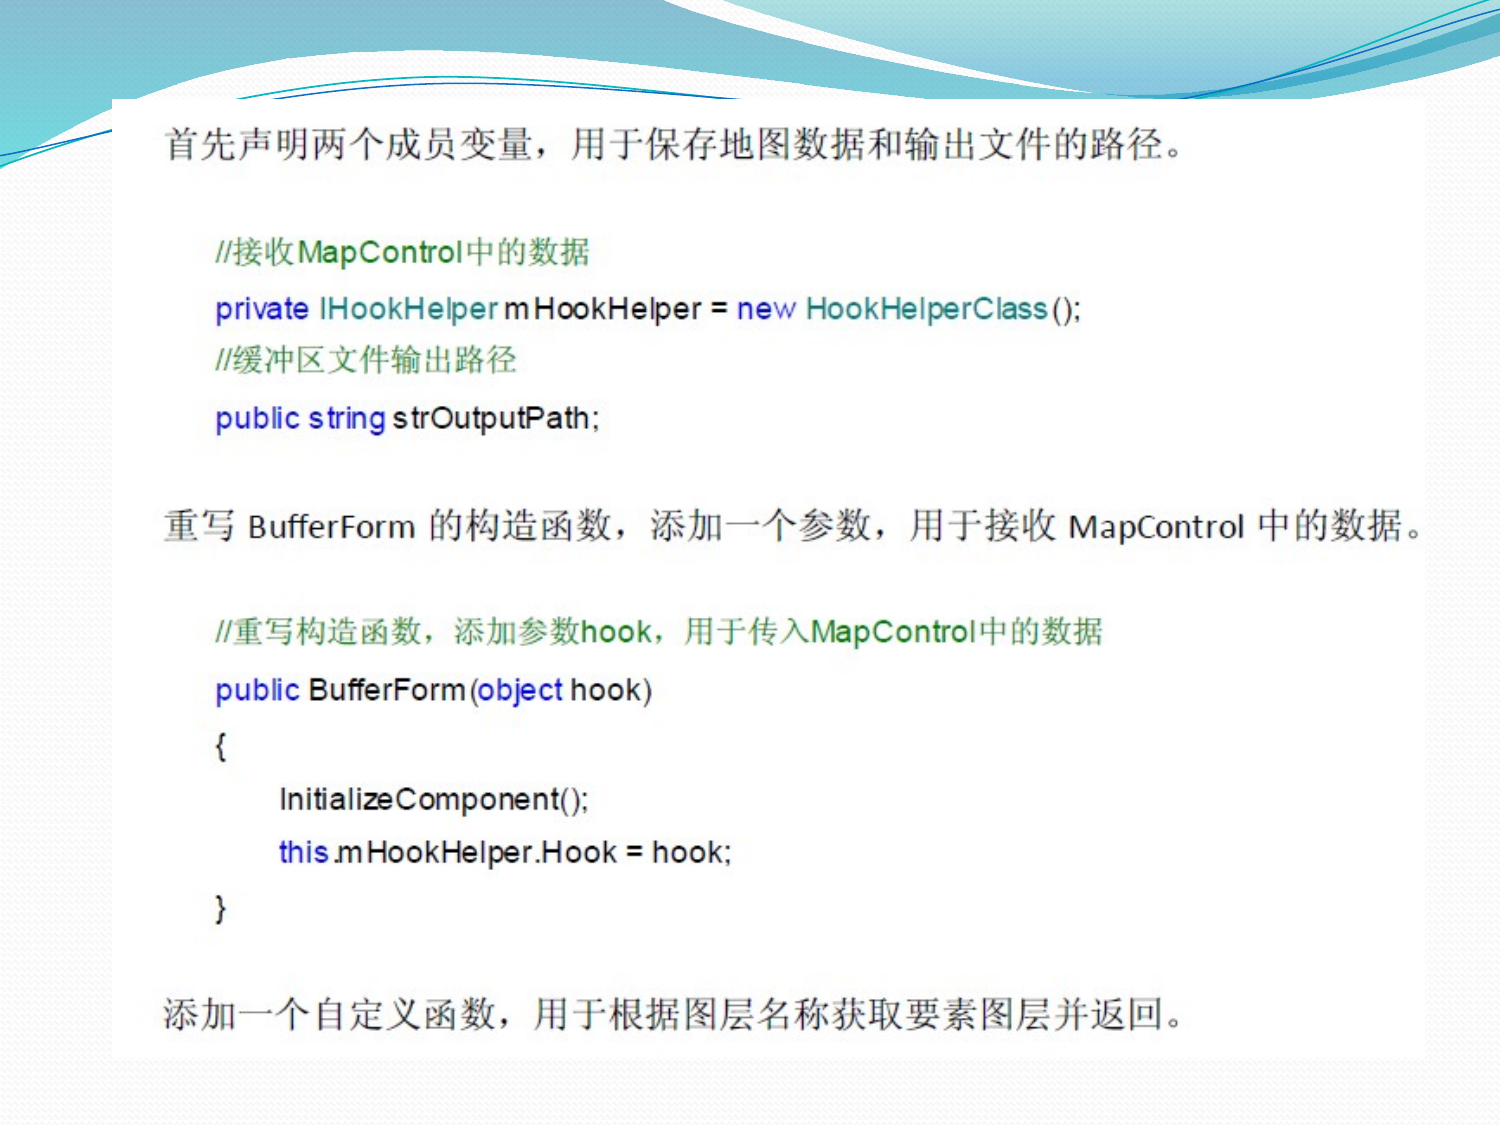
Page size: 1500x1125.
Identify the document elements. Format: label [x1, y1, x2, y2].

picture [112, 99, 1426, 1059]
